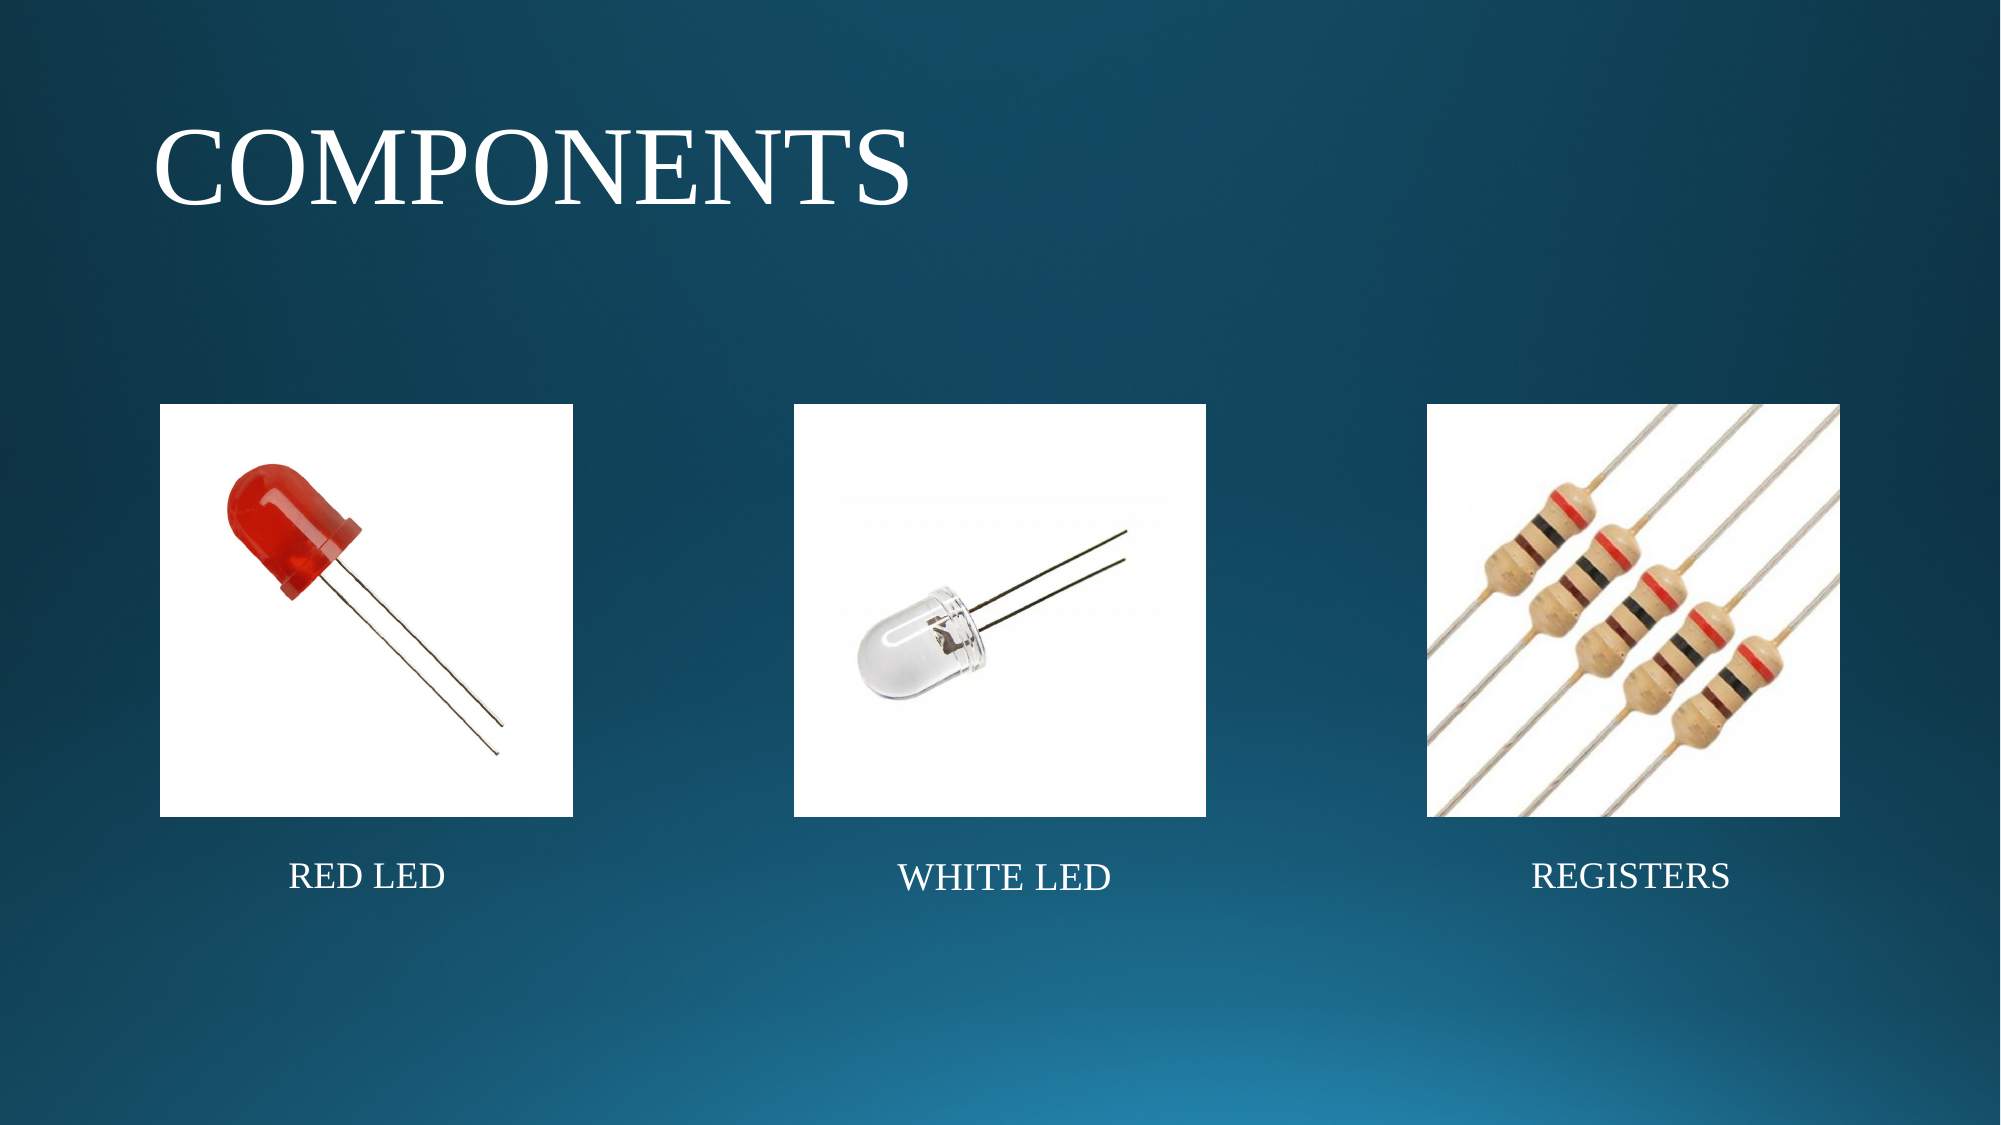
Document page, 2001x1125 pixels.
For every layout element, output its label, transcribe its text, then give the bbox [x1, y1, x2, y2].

text_box WHITE LED [882, 844, 1143, 907]
picture [0, 0, 2001, 1125]
text_box RED LED [273, 844, 468, 904]
text_box REGISTERS [1516, 844, 1751, 904]
title COMPONENTS [137, 59, 1863, 278]
